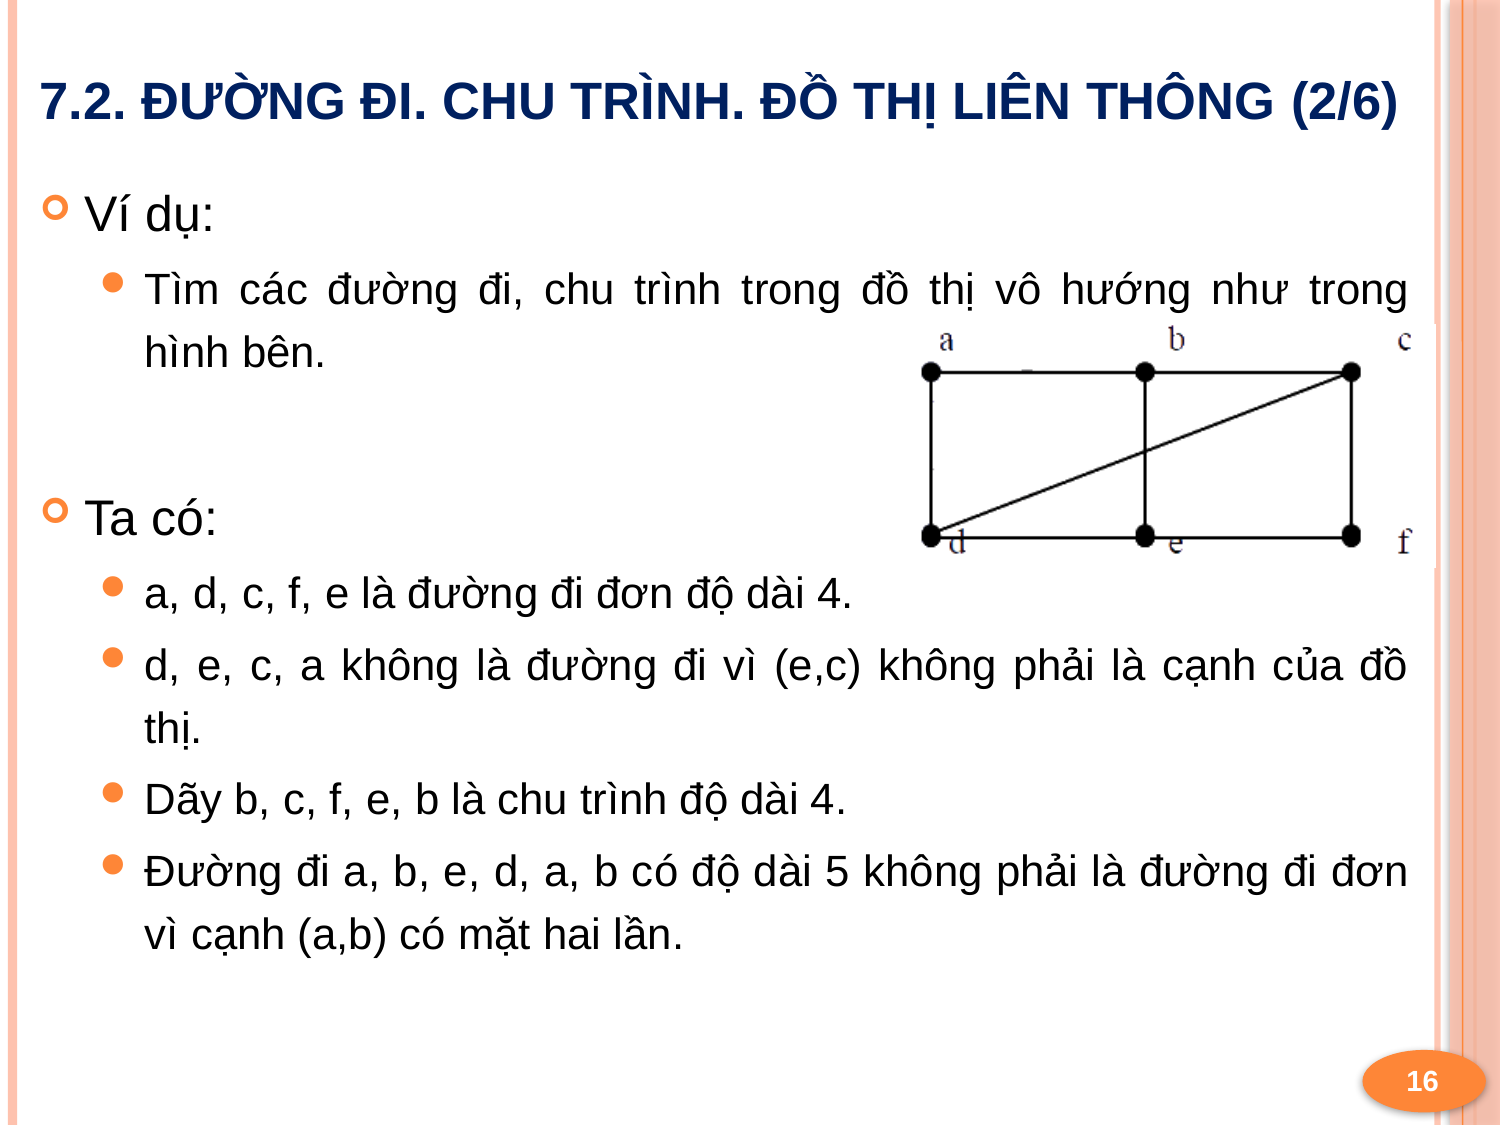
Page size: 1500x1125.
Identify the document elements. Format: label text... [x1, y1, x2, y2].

picture [899, 324, 1437, 568]
slide_number 16 [1350, 1036, 1496, 1122]
list Ví dụ: Tìm các đường đi, chu trình trong đồ thị vô hướng như trong hình bên. Ta có: a, d, c, f, e là đường đi đơn độ dài 4. d, e, c, a không là đường đi vì (e,c) không phải là cạnh của đồ thị. Dãy b, c, f, e, b là chu trình độ dài 4. Đường đi a, b, e, d, a, b có độ dài 5 không phải là đường đi đơn vì cạnh (a,b) có mặt hai lần. [24, 162, 1425, 1062]
title 7.2. Đường đi. Chu trình. Đồ thị liên thông (2/6) [24, 45, 1425, 138]
